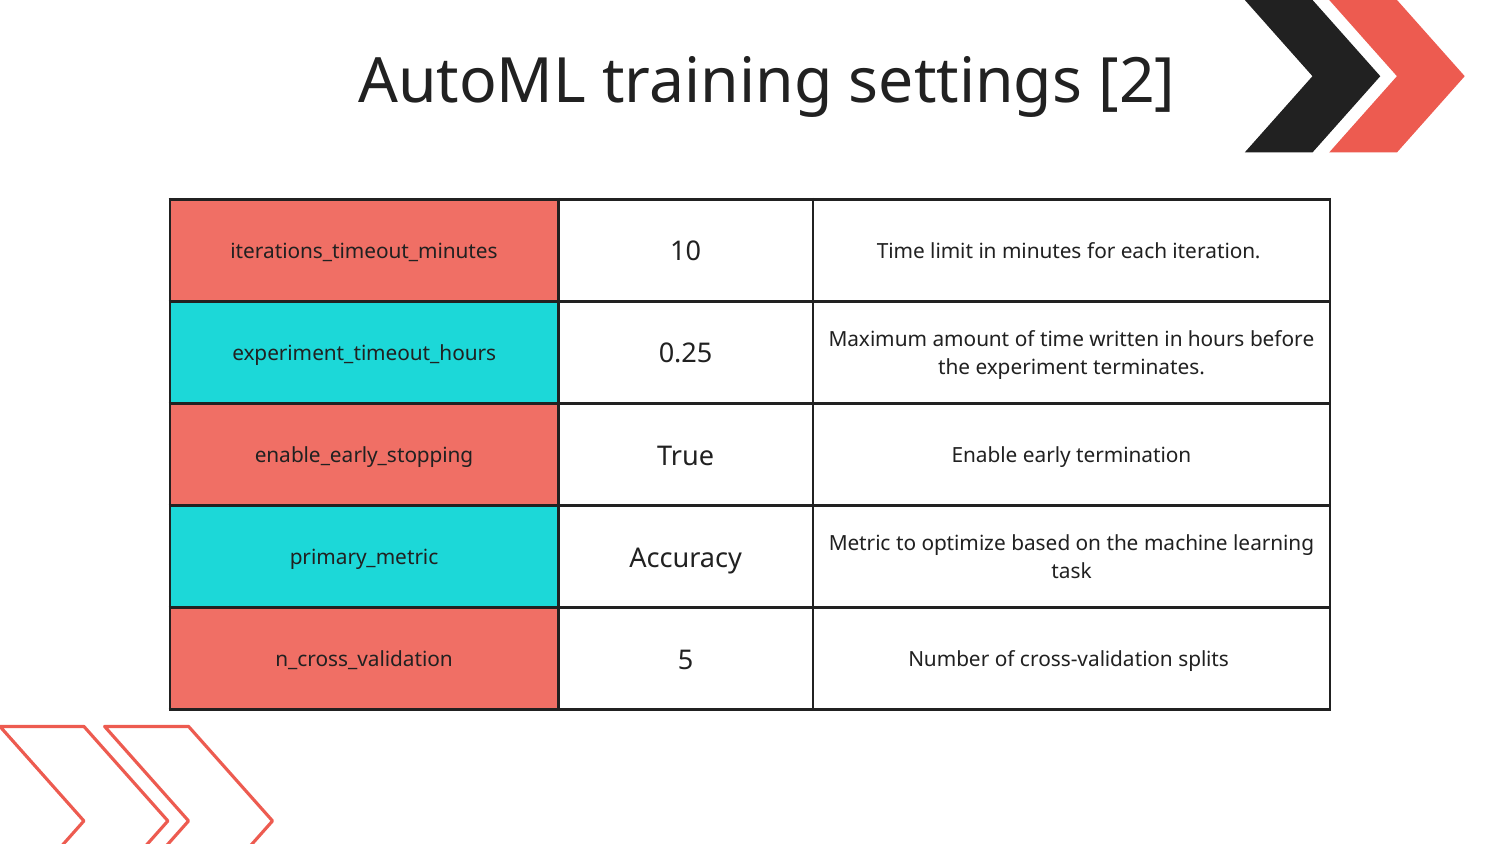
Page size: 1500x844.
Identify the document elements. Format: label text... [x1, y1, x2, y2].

table_cell Enable early termination [814, 405, 1329, 504]
table_cell experiment_timeout_hours [171, 303, 557, 402]
title AutoML training settings [2] [272, 39, 1263, 115]
table_cell Accuracy [560, 507, 812, 606]
table_cell enable_early_stopping [171, 405, 557, 504]
table_cell n_cross_validation [171, 609, 557, 708]
table_header 10 [560, 201, 812, 300]
table_cell True [560, 405, 812, 504]
table_cell 0.25 [560, 303, 812, 402]
table_cell Metric to optimize based on the machine learning task [814, 507, 1329, 606]
table_header Time limit in minutes for each iteration. [814, 201, 1329, 300]
table_cell Number of cross-validation splits [814, 609, 1329, 708]
table_header iterations_timeout_minutes [171, 201, 557, 300]
table_cell Maximum amount of time written in hours before the experiment terminates. [814, 303, 1329, 402]
table_cell primary_metric [171, 507, 557, 606]
table_cell 5 [560, 609, 812, 708]
